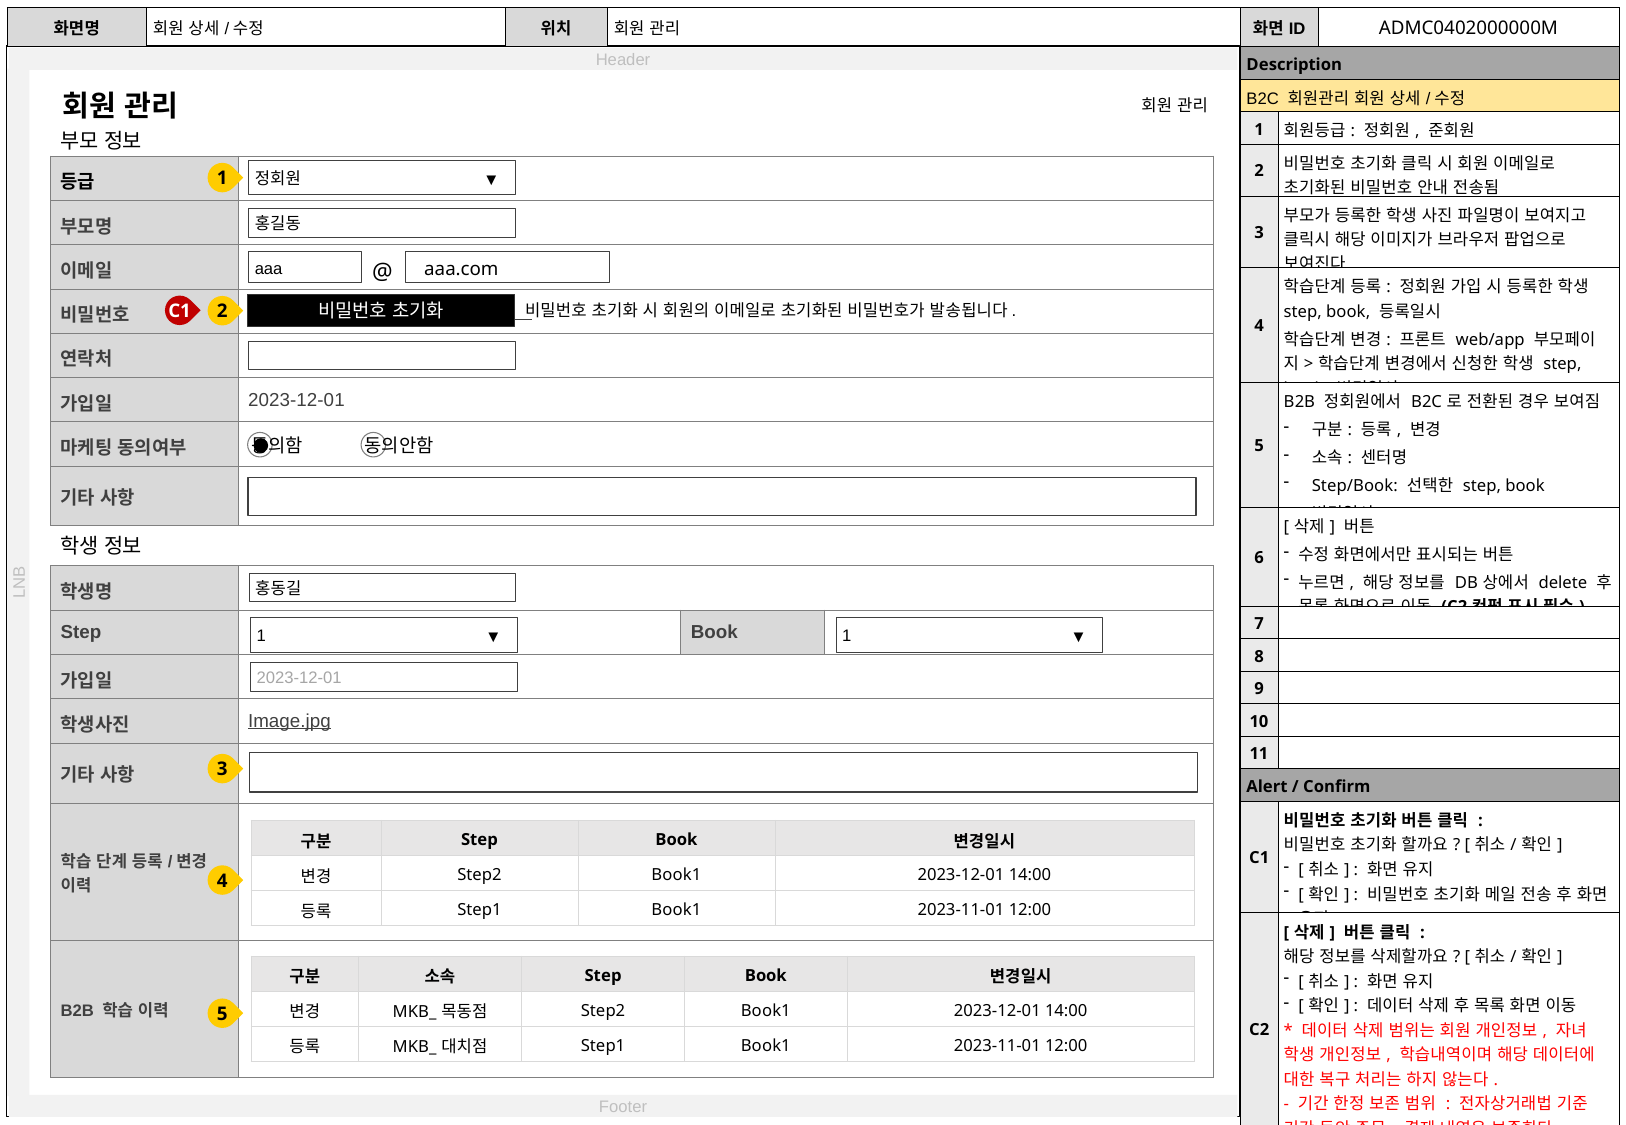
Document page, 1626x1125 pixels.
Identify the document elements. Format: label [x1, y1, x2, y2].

table_header [147, 8, 505, 46]
table_header [252, 821, 381, 855]
table_header [51, 157, 238, 200]
table_cell [681, 611, 824, 654]
table_cell [1279, 672, 1619, 703]
table_cell [51, 655, 238, 698]
table_cell [239, 655, 1213, 698]
table_cell [1241, 704, 1278, 736]
table_cell [51, 804, 238, 940]
table_cell [239, 699, 1213, 743]
table_header [776, 821, 1194, 855]
text_box [249, 752, 1198, 792]
table_header [382, 821, 578, 855]
table_cell [1279, 145, 1619, 196]
text_box [250, 617, 519, 653]
table_header [51, 566, 238, 610]
table_cell [1279, 508, 1619, 606]
text_box [361, 432, 386, 457]
table_cell [239, 611, 680, 654]
table_cell [1241, 802, 1278, 912]
table_cell [825, 611, 1213, 654]
table_cell [239, 467, 1213, 525]
table_cell [1279, 197, 1619, 267]
text_box [247, 477, 1196, 516]
table_header [1241, 8, 1318, 46]
table_cell [51, 699, 238, 743]
table_header [685, 957, 847, 991]
text_box [201, 158, 244, 197]
table_cell [1279, 913, 1619, 1125]
table_header [239, 566, 1213, 610]
table_cell [1241, 769, 1619, 801]
table_cell [1241, 639, 1278, 671]
table_cell [51, 378, 238, 421]
table_cell [239, 941, 1213, 1077]
text_box [250, 662, 518, 692]
text_box [201, 860, 244, 900]
table_header [252, 957, 358, 991]
text_box [152, 291, 244, 330]
table_cell [239, 378, 1213, 421]
table_cell [239, 744, 1213, 803]
table_cell [1241, 672, 1278, 703]
text_box [54, 81, 185, 159]
table_cell [51, 290, 238, 333]
text_box [248, 208, 516, 238]
table_cell [1279, 802, 1619, 912]
text_box [836, 617, 1105, 653]
text_box [366, 250, 399, 290]
table_cell [51, 467, 238, 525]
table_cell [1241, 112, 1278, 144]
table_header [8, 8, 146, 46]
table_header [506, 8, 607, 46]
table_header [579, 821, 775, 855]
table_cell [1279, 383, 1619, 507]
text_box [246, 292, 516, 328]
text_box [248, 160, 518, 195]
text_box [248, 251, 362, 283]
text_box [201, 749, 244, 788]
text_box [405, 250, 610, 285]
table_cell [1241, 607, 1278, 638]
table_cell [1279, 607, 1619, 638]
text_box [519, 294, 1065, 326]
table_cell [51, 941, 238, 1077]
text_box [249, 573, 516, 602]
table_cell [1241, 737, 1278, 768]
table_cell [239, 804, 1213, 940]
table_cell [51, 334, 238, 377]
table_cell [1279, 112, 1619, 144]
table_header [848, 957, 1194, 991]
table_cell [239, 201, 1213, 244]
text_box [54, 526, 149, 564]
table_cell [1241, 268, 1278, 382]
table_cell [1279, 268, 1619, 382]
table_header [1241, 47, 1619, 79]
table_cell [51, 422, 238, 466]
table_cell [1241, 913, 1278, 1125]
table_cell [51, 201, 238, 244]
table_cell [239, 290, 1213, 333]
table_cell [239, 334, 1213, 377]
table_cell [1241, 383, 1278, 507]
text_box [247, 432, 273, 458]
table_header [239, 157, 1213, 200]
table_header [1319, 8, 1619, 46]
text_box [201, 993, 244, 1033]
table_cell [1241, 145, 1278, 196]
table_cell [1279, 704, 1619, 736]
table_cell [1241, 80, 1619, 111]
table_cell [239, 245, 1213, 289]
text_box [864, 89, 1215, 122]
table_header [608, 8, 1240, 46]
table_cell [1279, 639, 1619, 671]
table_cell [1241, 197, 1278, 267]
table_cell [1279, 737, 1619, 768]
table_cell [51, 611, 238, 654]
table_cell [51, 744, 238, 803]
text_box [248, 341, 516, 370]
table_cell [1241, 508, 1278, 606]
table_cell [51, 245, 238, 289]
table_cell [239, 422, 1213, 466]
table_header [522, 957, 684, 991]
table_header [359, 957, 521, 991]
